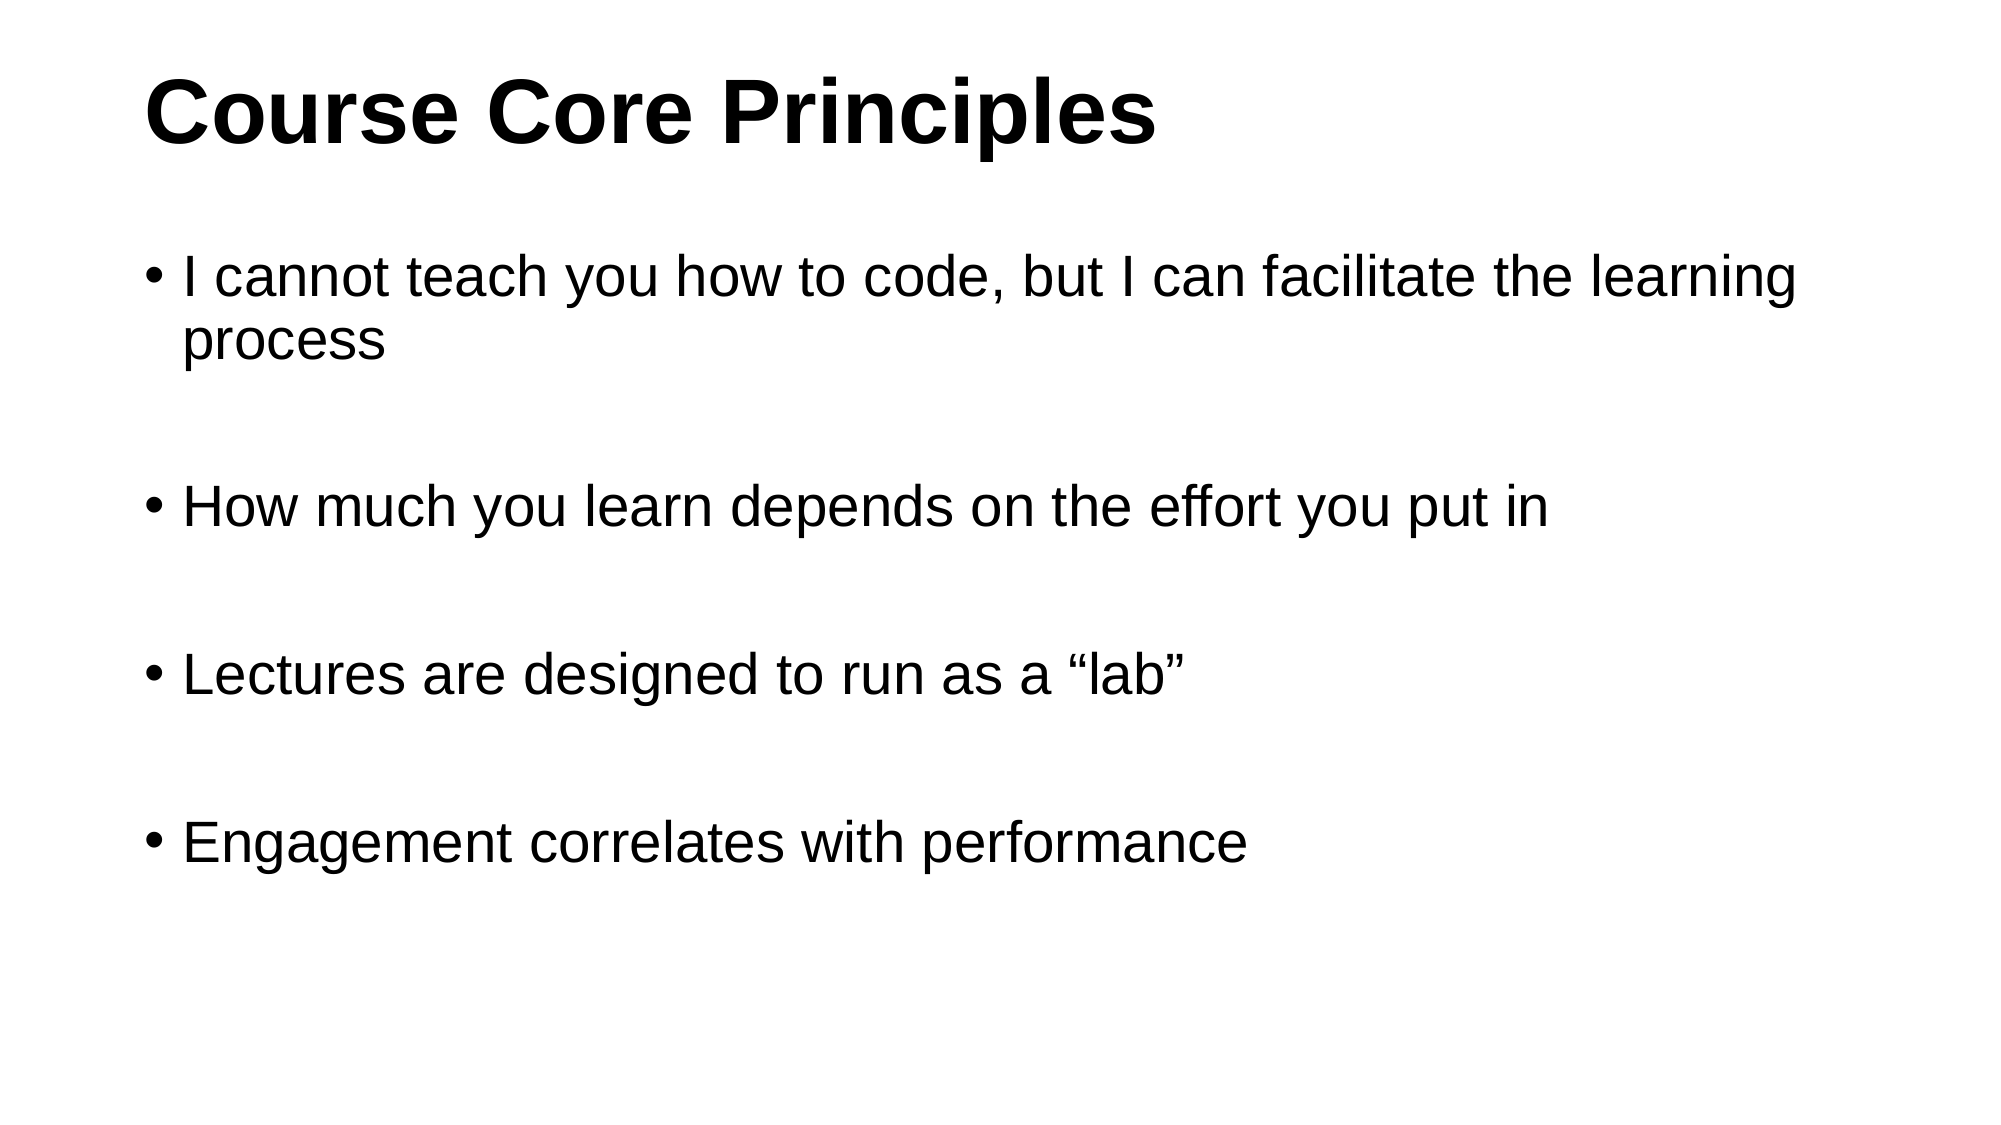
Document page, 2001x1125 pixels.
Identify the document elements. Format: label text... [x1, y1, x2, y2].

list I cannot teach you how to code, but I can facilitate the learning process How much you learn depends on the effort you put in Lectures are designed to run as a “lab” Engagement correlates with performance [136, 237, 1863, 1051]
title Course Core Principles [136, 59, 1863, 237]
